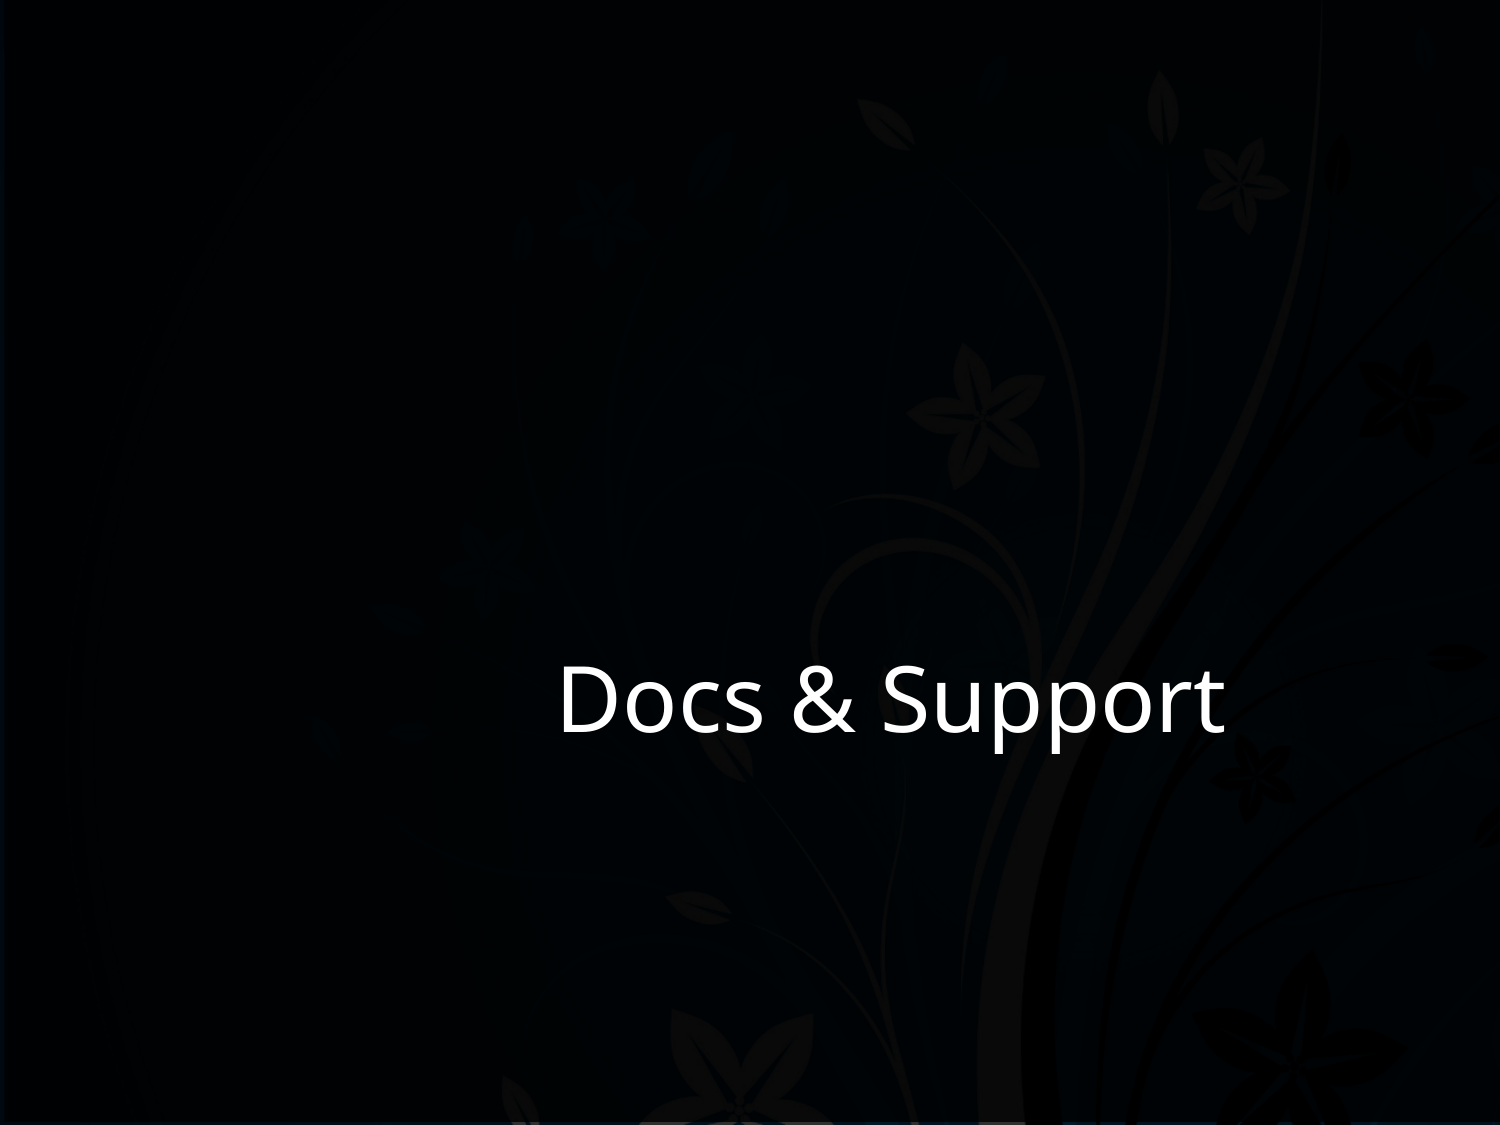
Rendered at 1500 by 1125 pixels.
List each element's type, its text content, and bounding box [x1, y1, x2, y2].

title Docs & Support [194, 633, 1500, 821]
